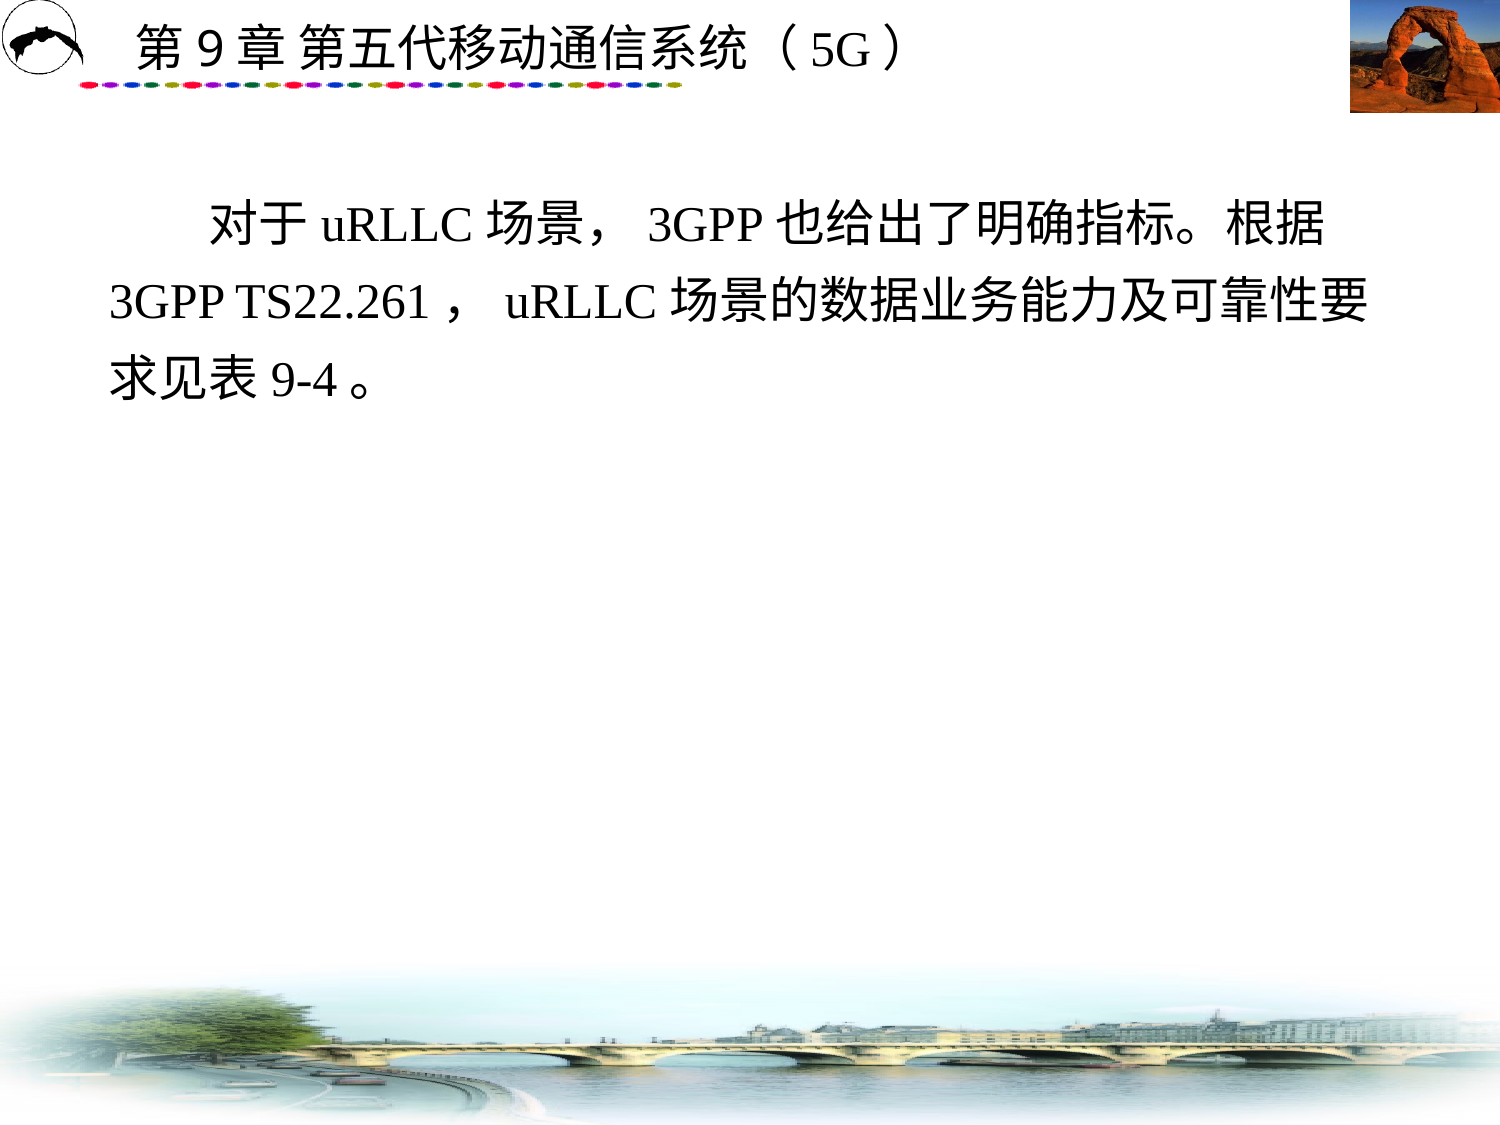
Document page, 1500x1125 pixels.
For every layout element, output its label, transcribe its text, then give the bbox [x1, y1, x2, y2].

picture [0, 0, 100, 75]
picture [0, 962, 1500, 1125]
picture [1350, 0, 1500, 113]
picture [74, 78, 691, 91]
title 对于uRLLC场景，3GPP也给出了明确指标。根据3GPP TS22.261，uRLLC场景的数据业务能力及可靠性要求见表9-4。 [93, 87, 1426, 1013]
